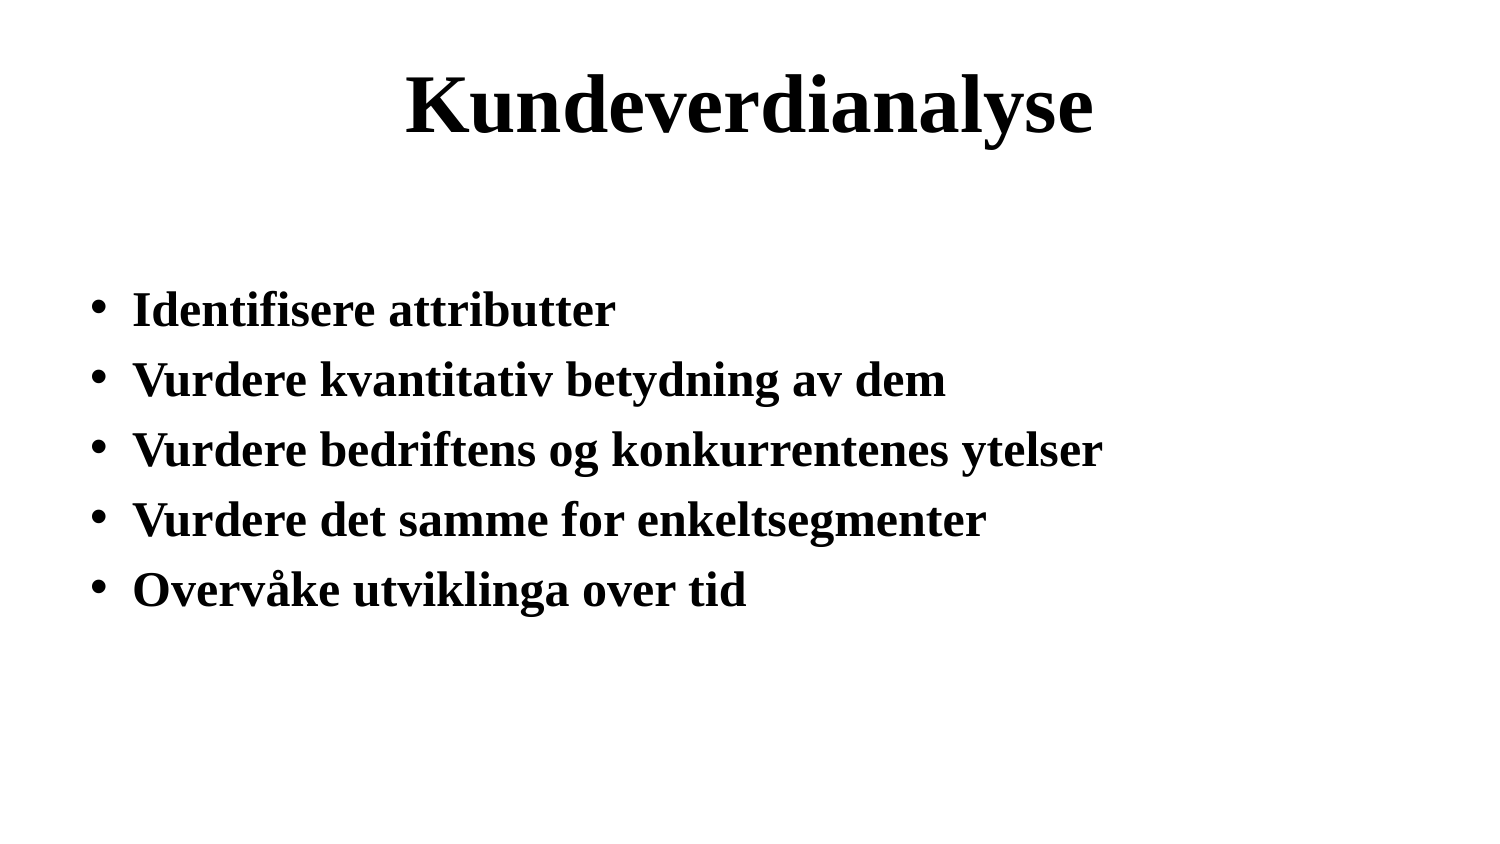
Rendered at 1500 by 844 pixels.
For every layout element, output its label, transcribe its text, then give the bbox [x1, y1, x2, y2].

title Kundeverdianalyse [75, 33, 1425, 175]
list Identifisere attributter Vurdere kvantitativ betydning av dem Vurdere bedriftens og konkurrentenes ytelser Vurdere det samme for enkeltsegmenter Overvåke utviklinga over tid [75, 269, 1425, 754]
